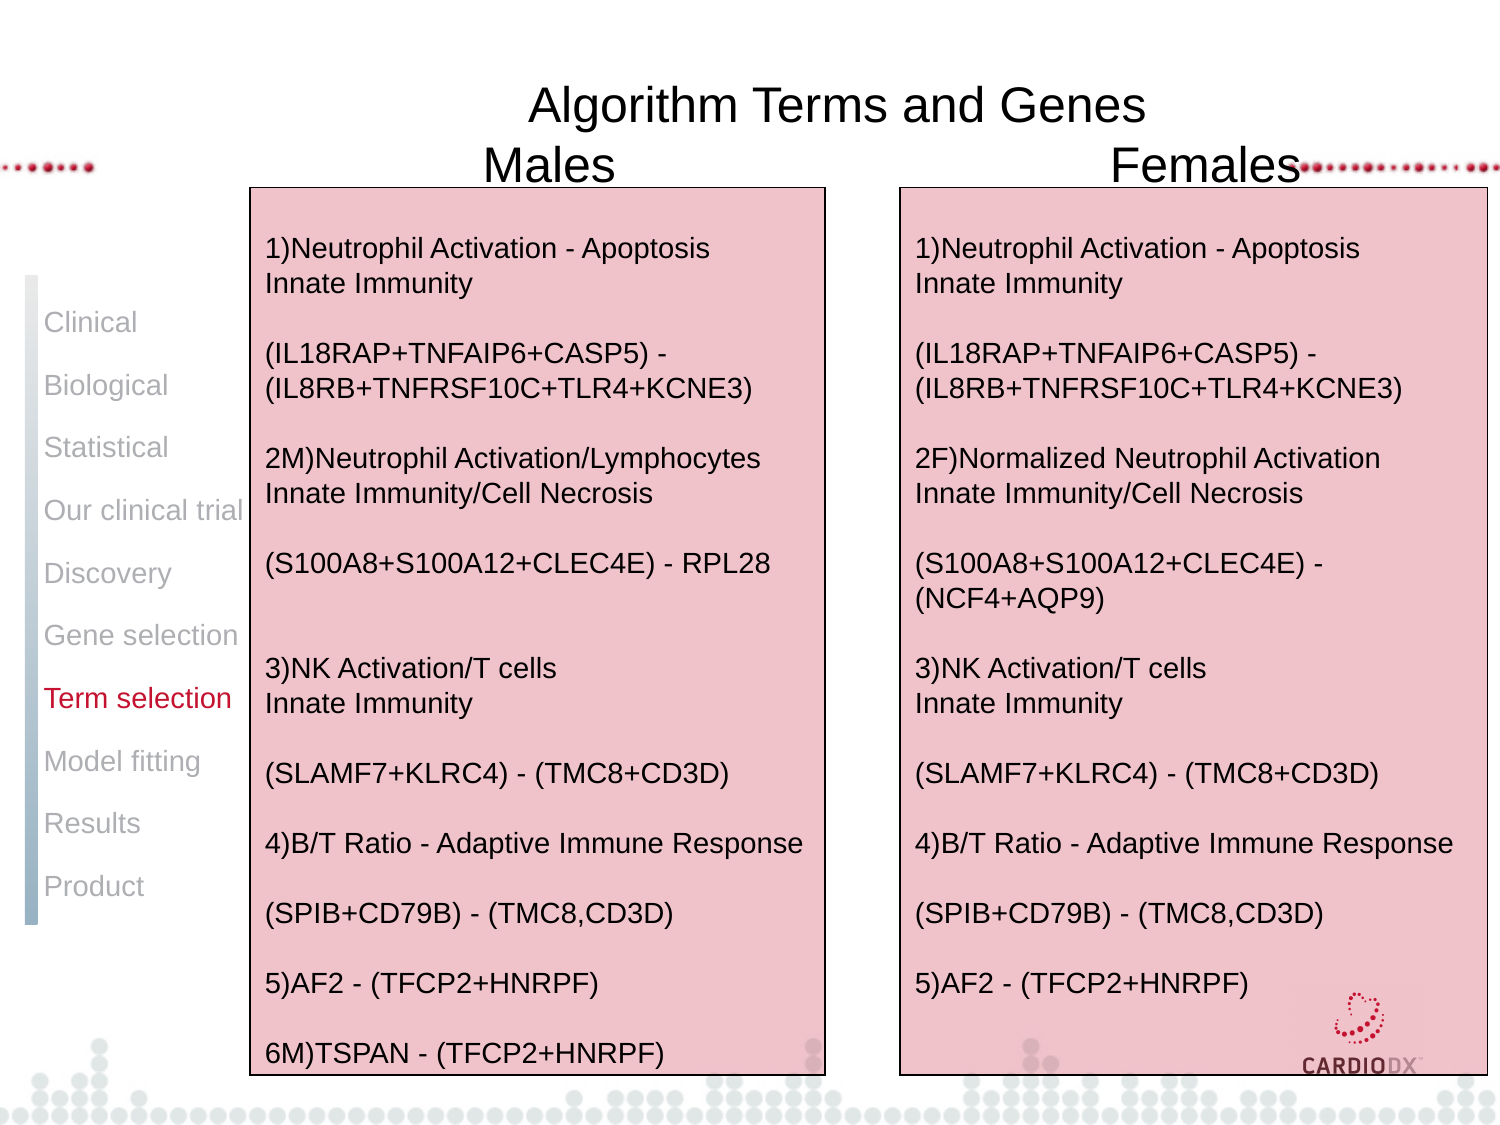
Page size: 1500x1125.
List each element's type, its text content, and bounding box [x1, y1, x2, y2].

picture [0, 1018, 1497, 1125]
picture [1375, 128, 1500, 210]
picture [0, 128, 300, 210]
text_box 1)Neutrophil Activation - Apoptosis Innate Immunity (IL18RAP+TNFAIP6+CASP5) - (IL8RB+TNFRSF10C+TLR4+KCNE3) 2F)Normalized Neutrophil Activation Innate Immunity/Cell Necrosis (S100A8+S100A12+CLEC4E) - (NCF4+AQP9) 3)NK Activation/T cells Innate Immunity (SLAMF7+KLRC4) - (TMC8+CD3D) 4)B/T Ratio - Adaptive Immune Response (SPIB+CD79B) - (TMC8,CD3D) 5)AF2 - (TFCP2+HNRPF) [899, 187, 1488, 1075]
text_box Clinical Biological Statistical Our clinical trial Discovery Gene selection Term selection Model fitting Results Product [28, 278, 336, 950]
text_box [24, 275, 38, 925]
text_box 1)Neutrophil Activation - Apoptosis Innate Immunity (IL18RAP+TNFAIP6+CASP5) - (IL8RB+TNFRSF10C+TLR4+KCNE3) 2M)Neutrophil Activation/Lymphocytes Innate Immunity/Cell Necrosis (S100A8+S100A12+CLEC4E) - RPL28 3)NK Activation/T cells Innate Immunity (SLAMF7+KLRC4) - (TMC8+CD3D) 4)B/T Ratio - Adaptive Immune Response (SPIB+CD79B) - (TMC8,CD3D) 5)AF2 - (TFCP2+HNRPF) 6M)TSPAN - (TFCP2+HNRPF) [249, 187, 825, 1075]
picture [825, 200, 899, 210]
text_box Algorithm Terms and Genes Males Females [300, 65, 1375, 200]
